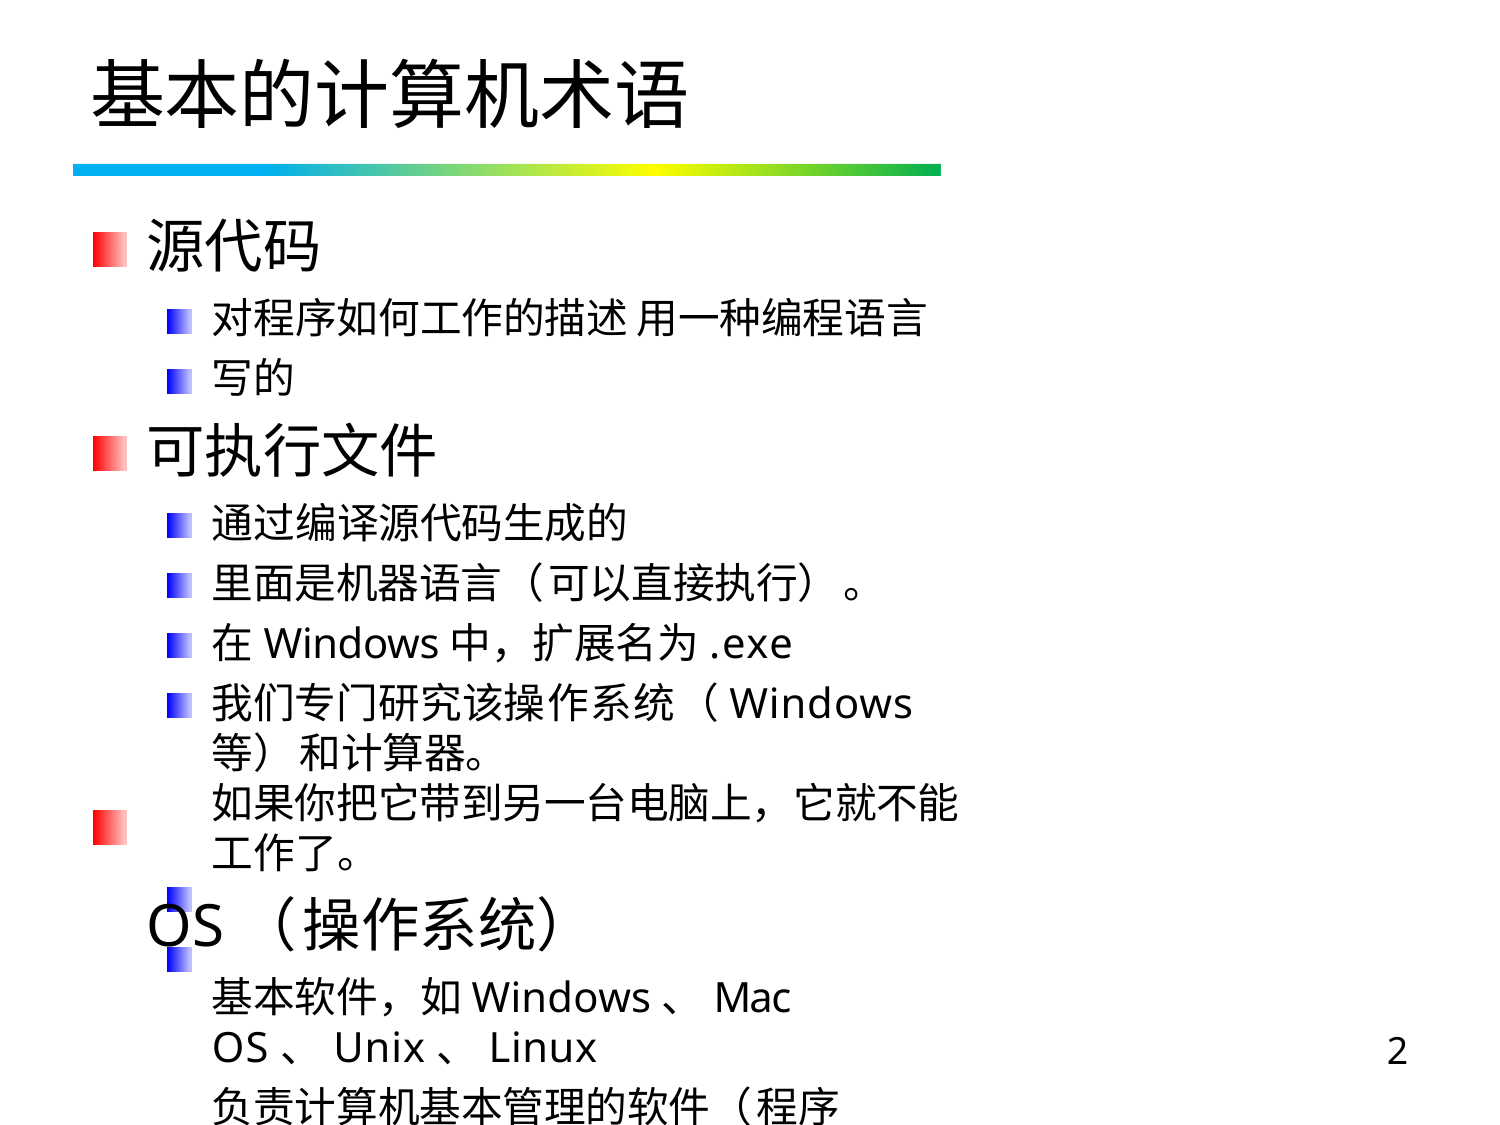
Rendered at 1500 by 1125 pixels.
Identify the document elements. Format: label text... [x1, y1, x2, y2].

picture [93, 232, 127, 268]
picture [167, 947, 192, 972]
picture [167, 573, 192, 598]
picture [93, 810, 127, 846]
text_box 源代码 对程序如何工作的描述 用一种编程语言写的 可执行文件 通过编译源代码生成的 里面是机器语言（可以直接执行）。 在Windows中，扩展名为.exe 我们专门研究该操作系统（Windows等）和计算器。 如果你把它带到另一台电脑上，它就不能工作了。 OS（操作系统） 基本软件，如Windows、Mac OS、Unix、Linux 负责计算机基本管理的软件（程序组）。 [144, 189, 1374, 1125]
picture [167, 633, 192, 658]
picture [167, 369, 192, 394]
picture [167, 887, 192, 912]
picture [167, 309, 192, 334]
picture [167, 513, 192, 538]
text_box 2 [1380, 1022, 1417, 1072]
picture [167, 693, 192, 718]
title 基本的计算机术语 [87, 45, 1143, 236]
picture [93, 436, 127, 472]
